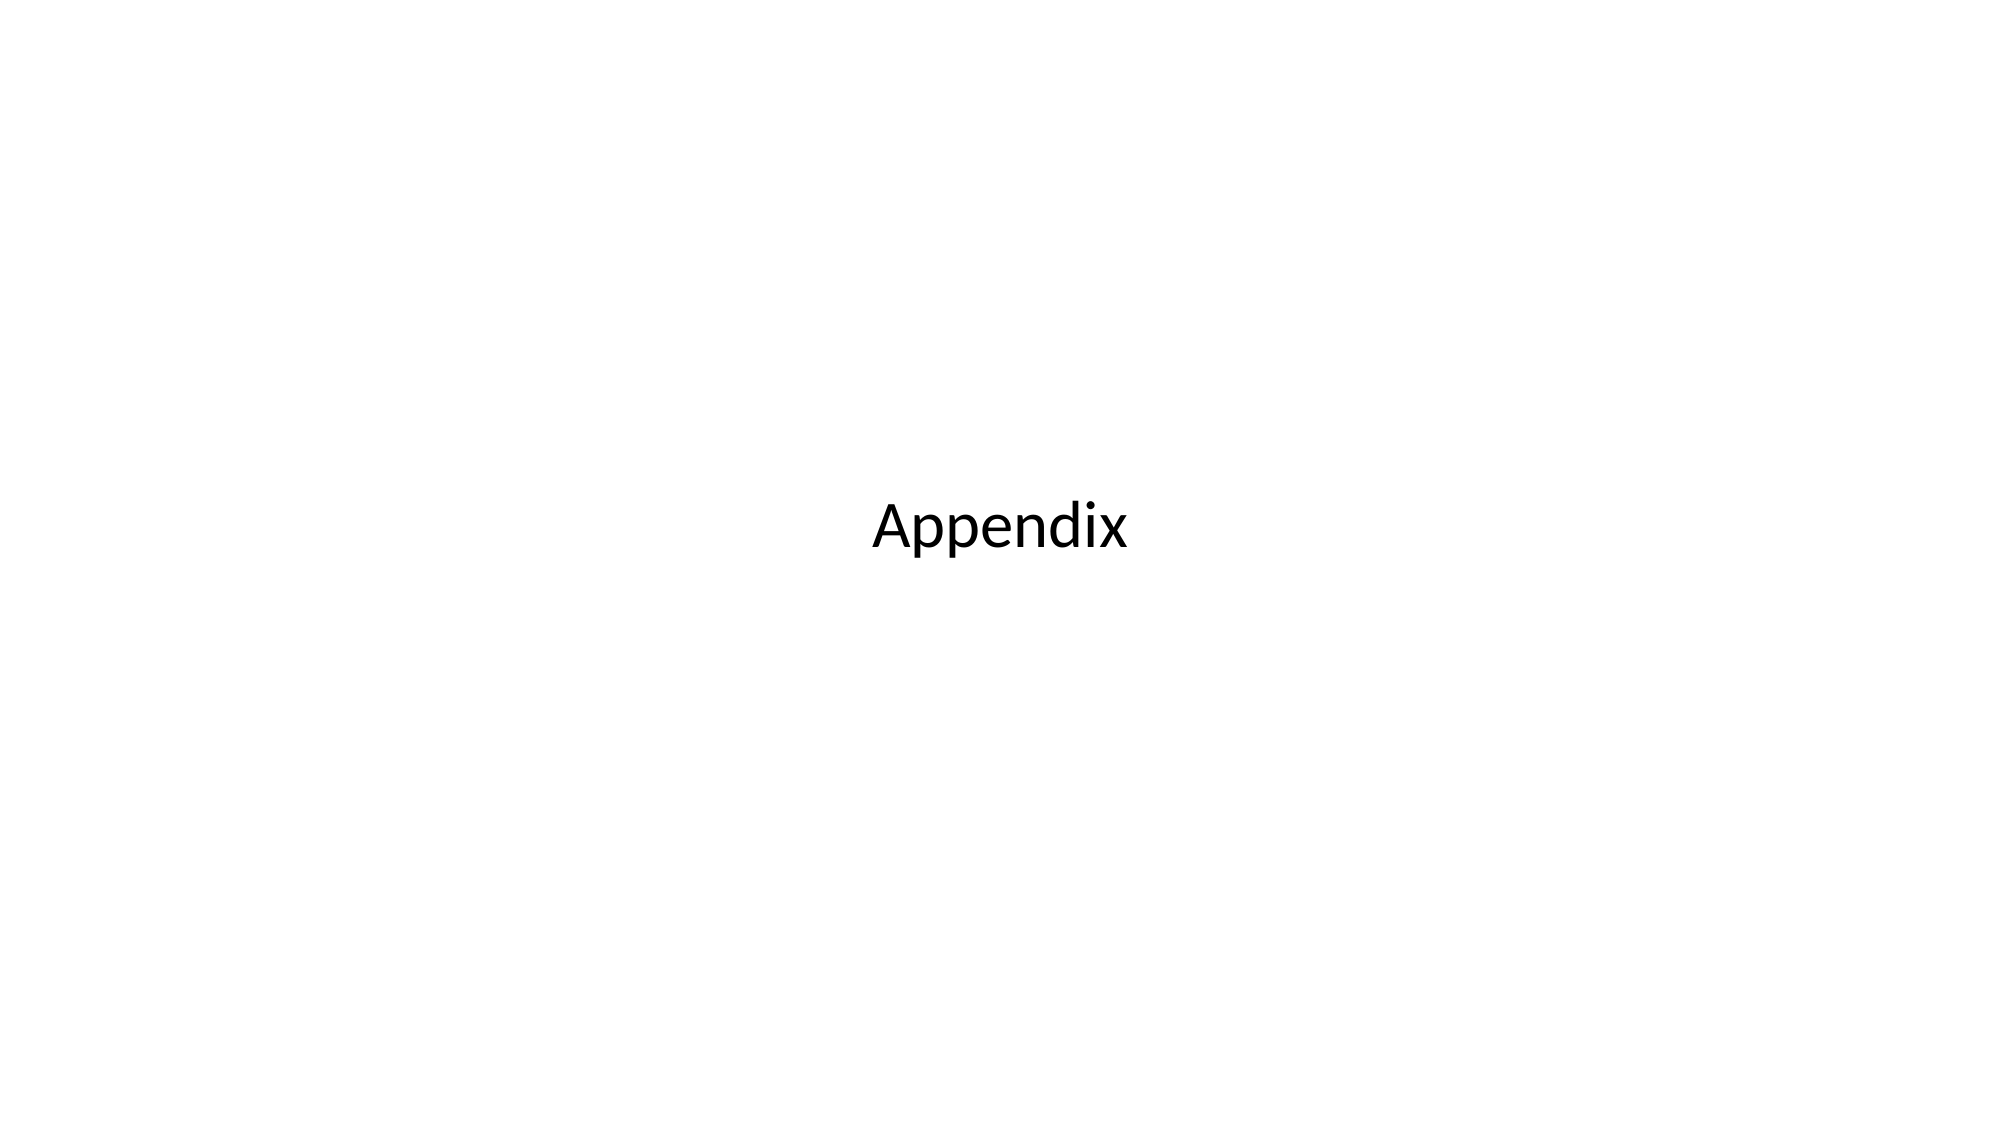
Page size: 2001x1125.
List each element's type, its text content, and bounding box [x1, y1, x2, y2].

text_box Appendix [397, 473, 1603, 568]
